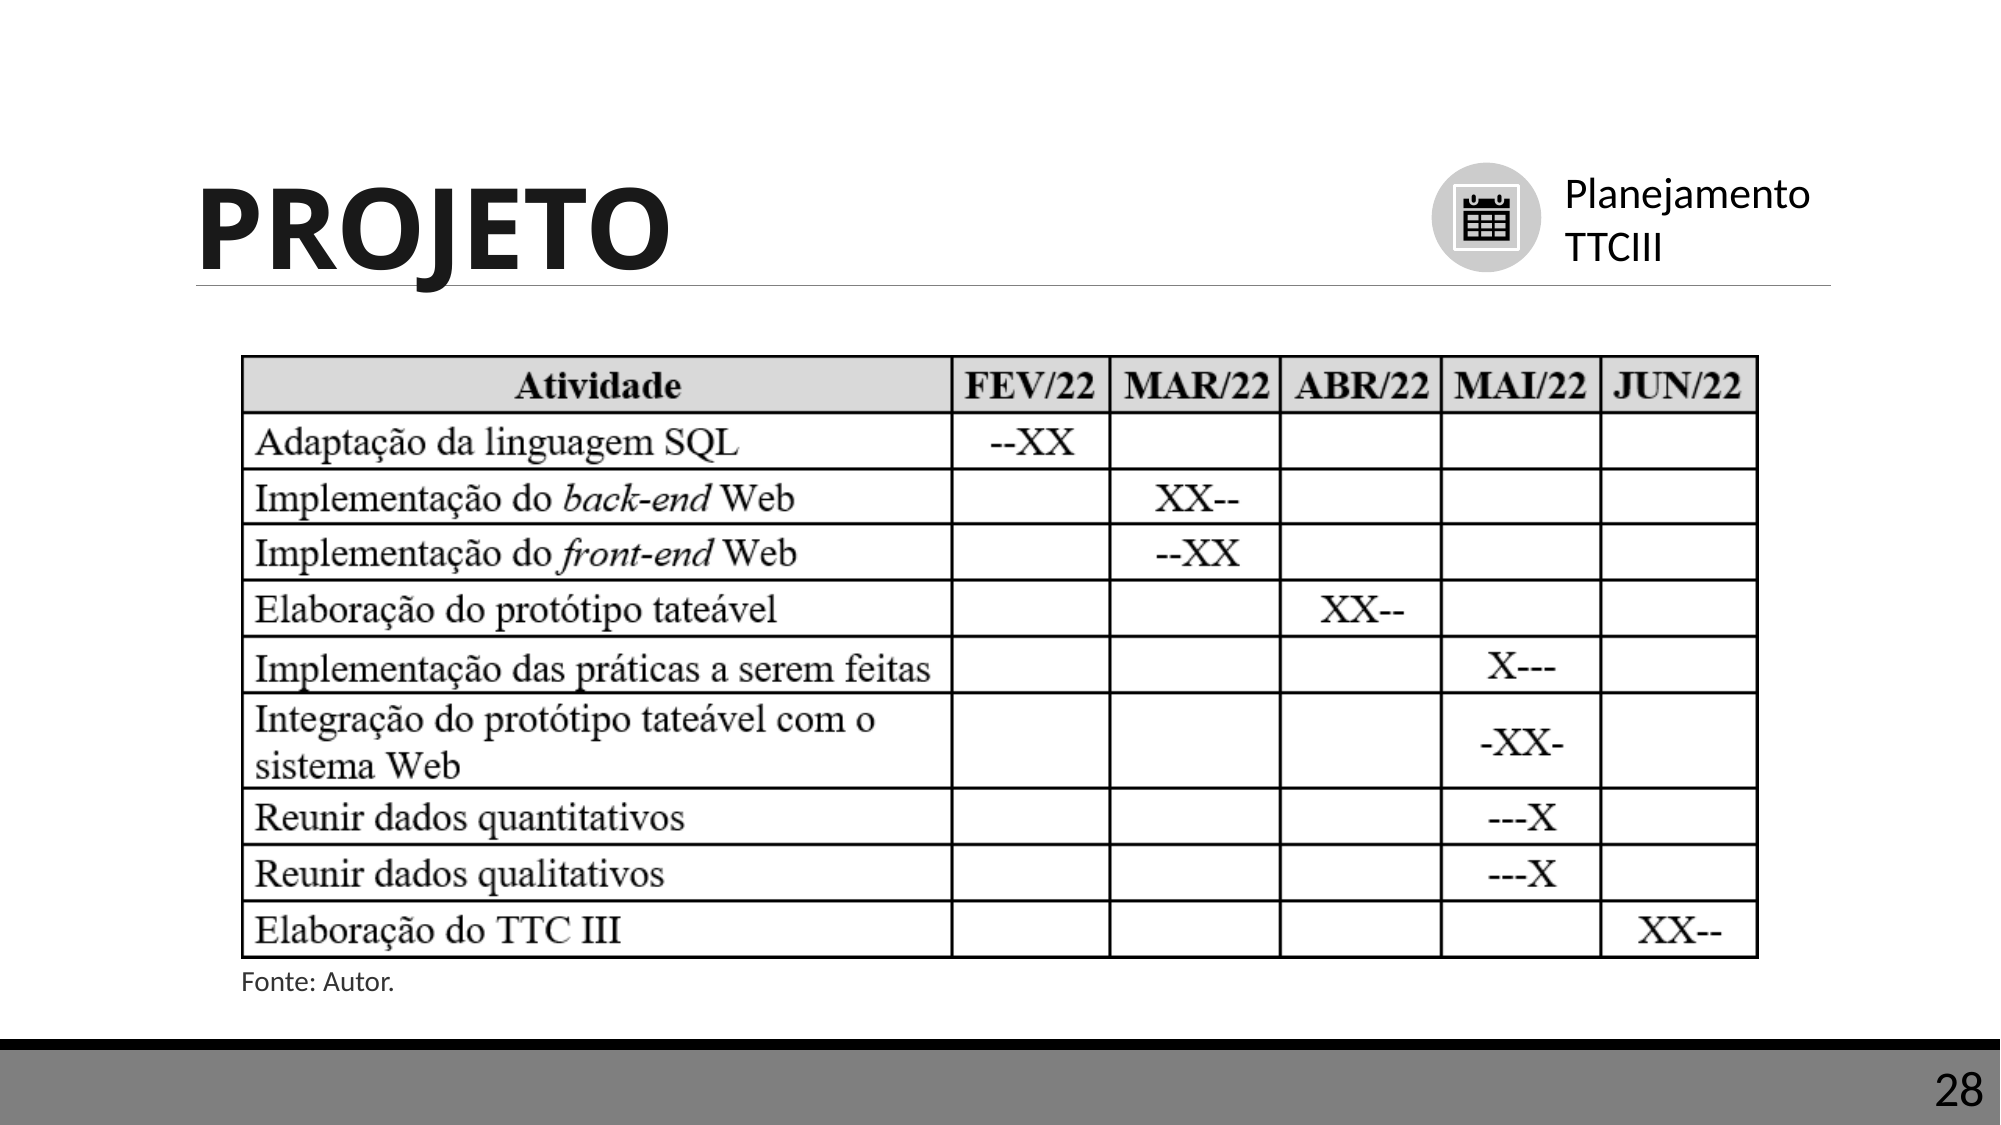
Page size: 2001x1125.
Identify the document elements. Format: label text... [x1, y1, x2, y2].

picture [240, 354, 1760, 960]
title PROJETO [178, 135, 1347, 300]
list Fonte: Autor. [241, 965, 737, 1075]
text_box 28 [1891, 1049, 2000, 1124]
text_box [1350, 79, 1905, 356]
